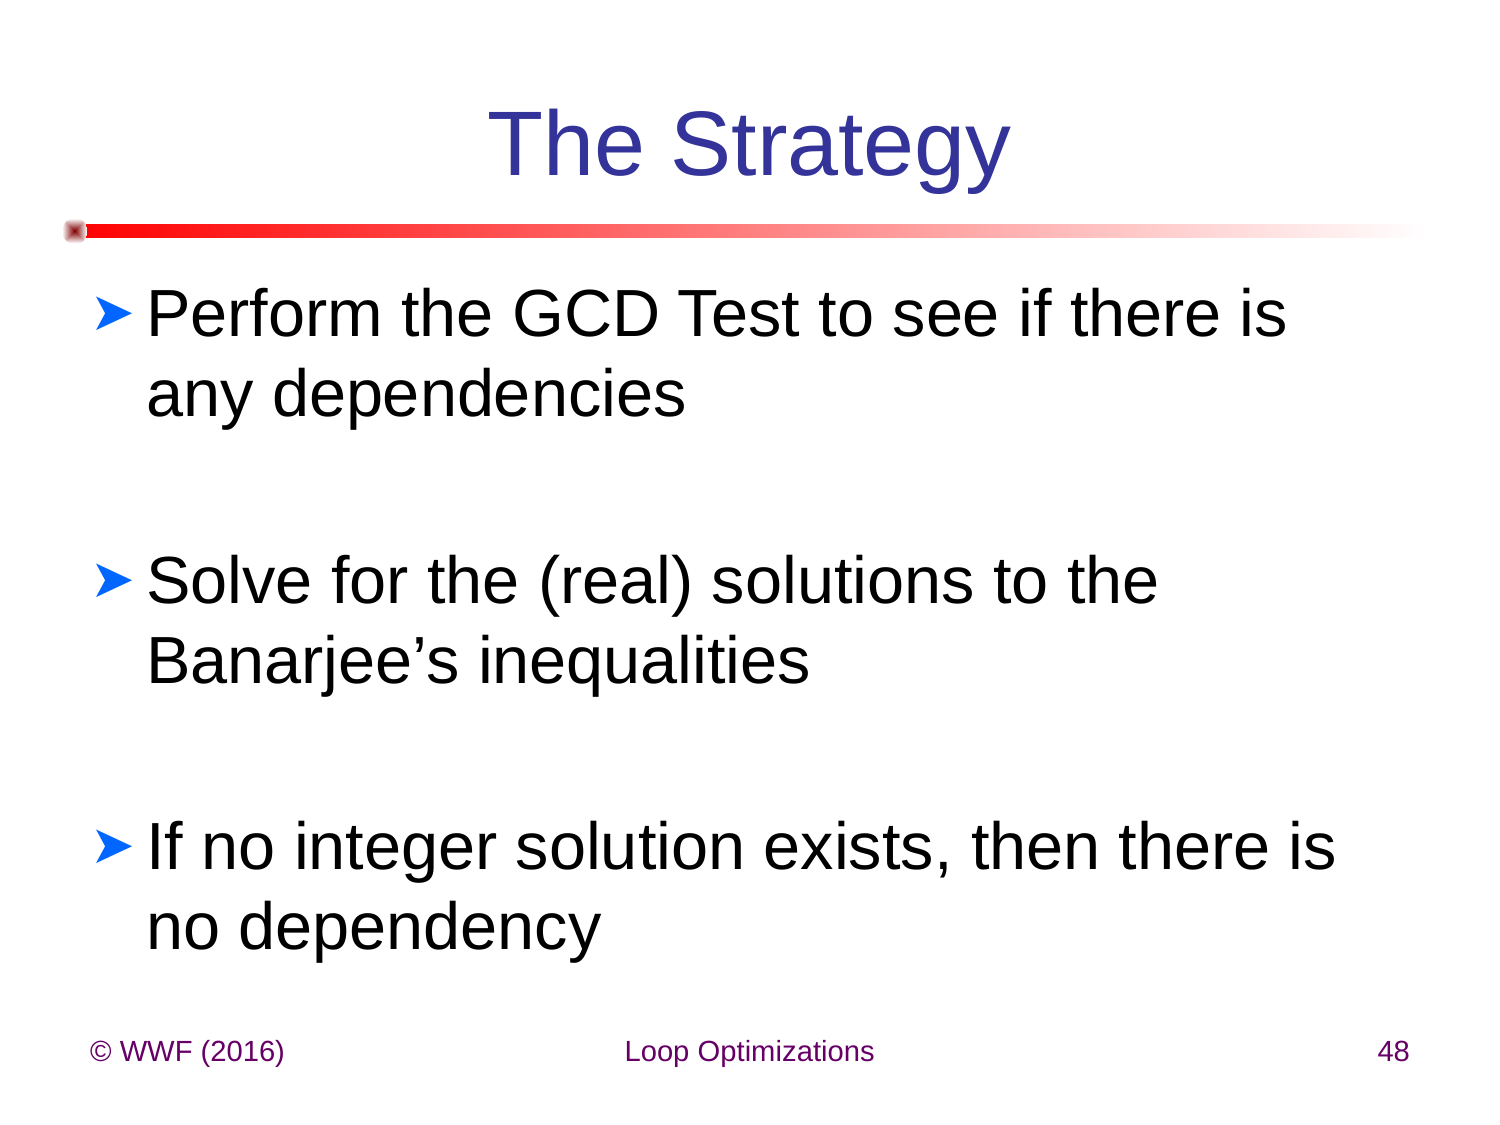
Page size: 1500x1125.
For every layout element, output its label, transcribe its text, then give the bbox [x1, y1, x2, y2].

list Perform the GCD Test to see if there is any dependencies Solve for the (real) solutions to the Banarjee’s inequalities If no integer solution exists, then there is no dependency [75, 262, 1425, 1005]
slide_number © WWF (2016) [75, 1024, 425, 1103]
slide_number 48 [1074, 1024, 1425, 1103]
footer Loop Optimizations [512, 1024, 988, 1103]
title The Strategy [75, 45, 1425, 233]
